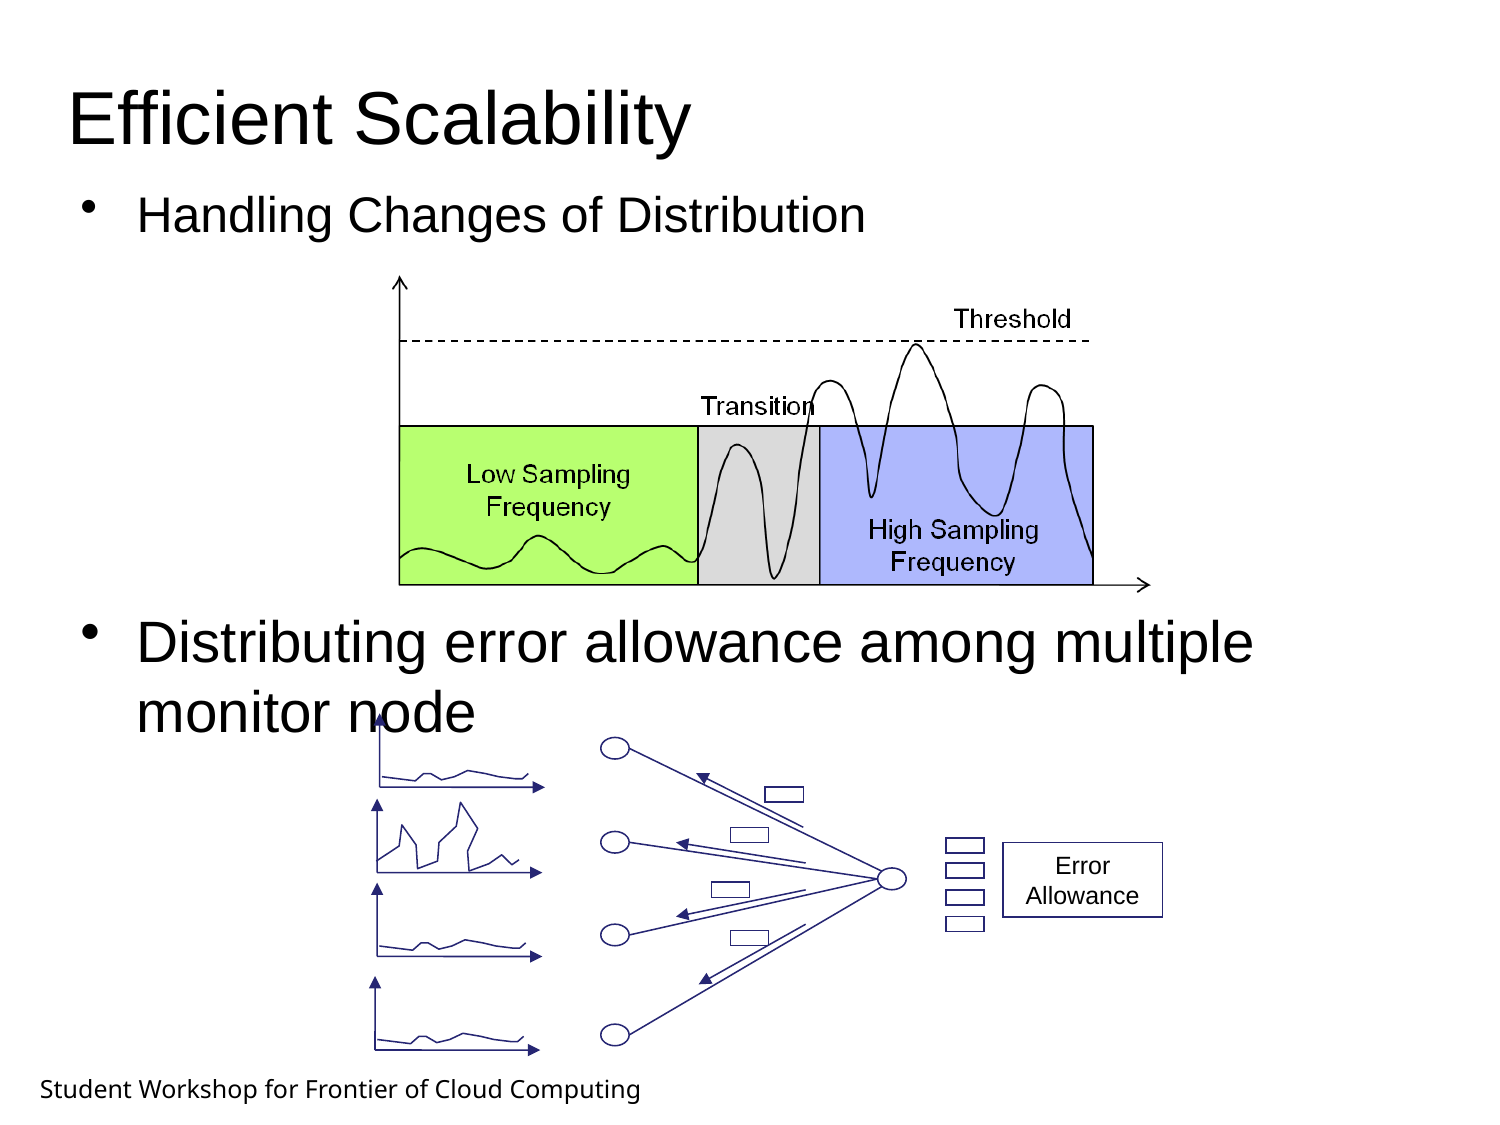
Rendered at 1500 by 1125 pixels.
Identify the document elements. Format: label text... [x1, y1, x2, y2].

picture [387, 262, 1163, 597]
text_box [374, 712, 1163, 1051]
title Efficient Scalability [52, 51, 1404, 177]
list Handling Changes of Distribution Distributing error allowance among multiple monitor node [65, 174, 1435, 937]
slide_number Student Workshop for Frontier of Cloud Computing [24, 1074, 686, 1103]
